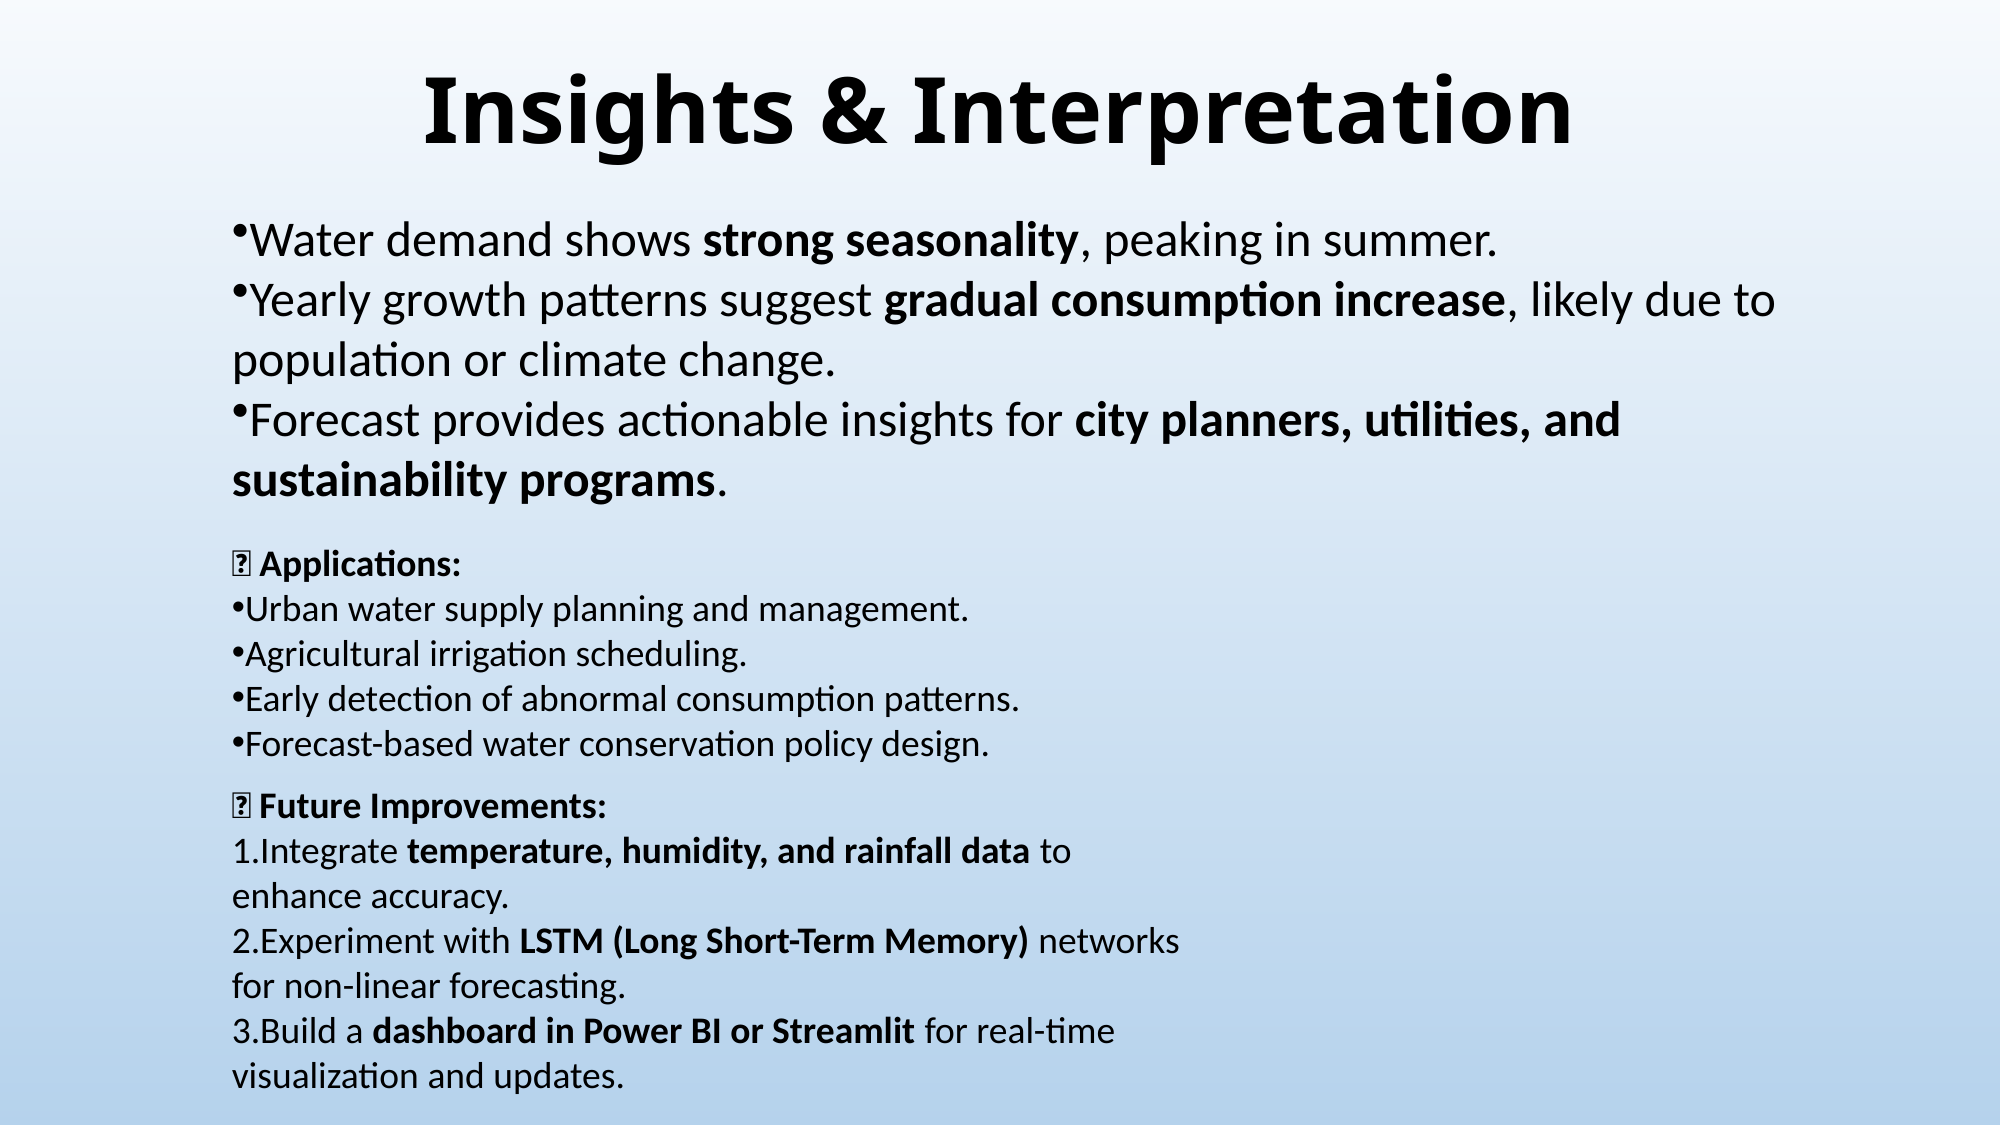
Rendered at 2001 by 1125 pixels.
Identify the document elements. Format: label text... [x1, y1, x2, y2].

text_box Water demand shows strong seasonality, peaking in summer. Yearly growth patterns suggest gradual consumption increase, likely due to population or climate change. Forecast provides actionable insights for city planners, utilities, and sustainability programs. [217, 199, 1863, 515]
text_box 💡 Applications: Urban water supply planning and management. Agricultural irrigation scheduling. Early detection of abnormal consumption patterns. Forecast-based water conservation policy design. [217, 531, 1217, 772]
text_box 🧠 Future Improvements: Integrate temperature, humidity, and rainfall data to enhance accuracy. Experiment with LSTM (Long Short-Term Memory) networks for non-linear forecasting. Build a dashboard in Power BI or Streamlit for real-time visualization and updates. [217, 774, 1217, 1104]
title Insights & Interpretation [137, 59, 1863, 278]
